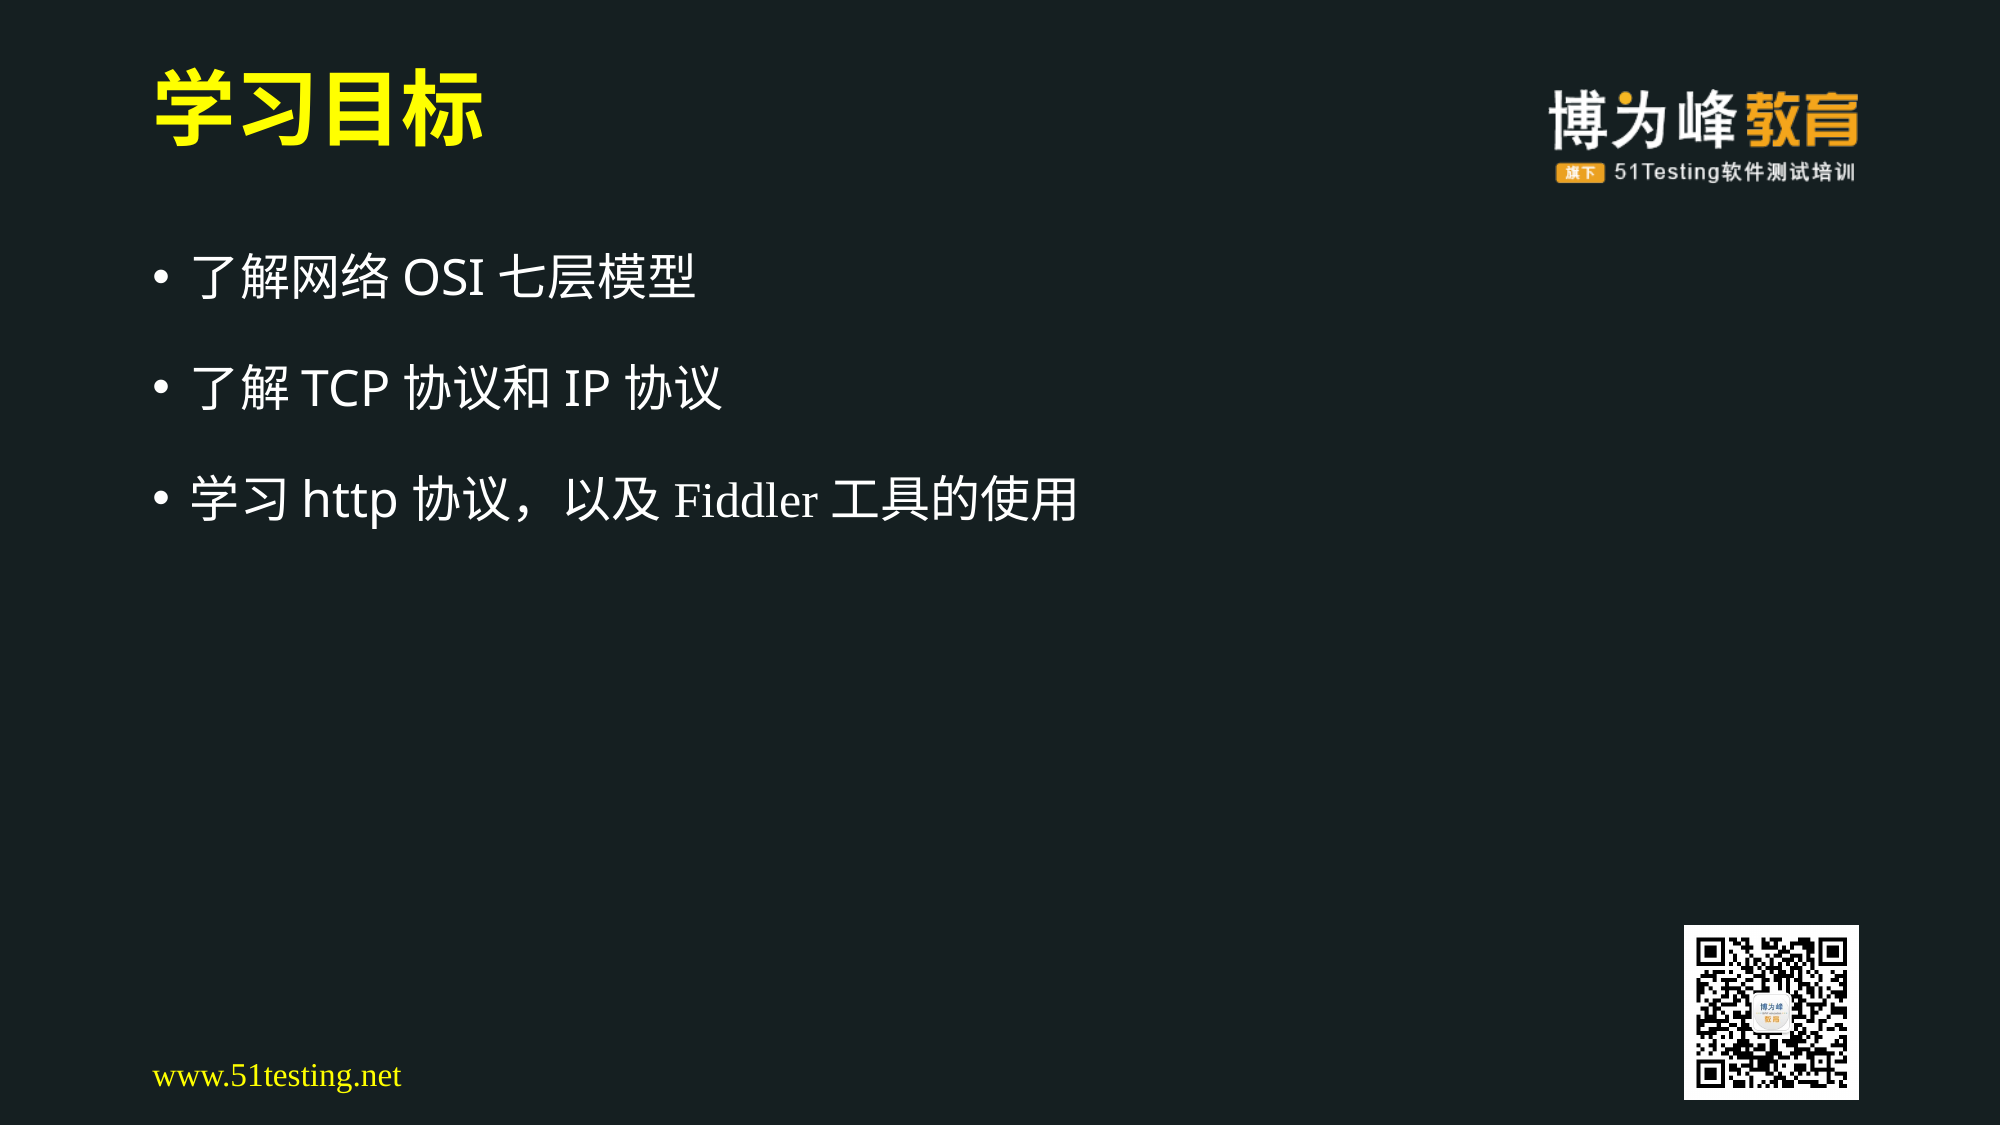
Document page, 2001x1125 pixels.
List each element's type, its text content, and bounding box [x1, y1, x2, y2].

list 了解网络OSI七层模型 了解TCP协议和IP协议 学习http协议，以及Fiddler工具的使用 [137, 208, 1863, 1014]
picture [1684, 1014, 1859, 1100]
slide_number www.51testing.net [137, 1042, 588, 1103]
title 学习目标 [137, 59, 1863, 185]
